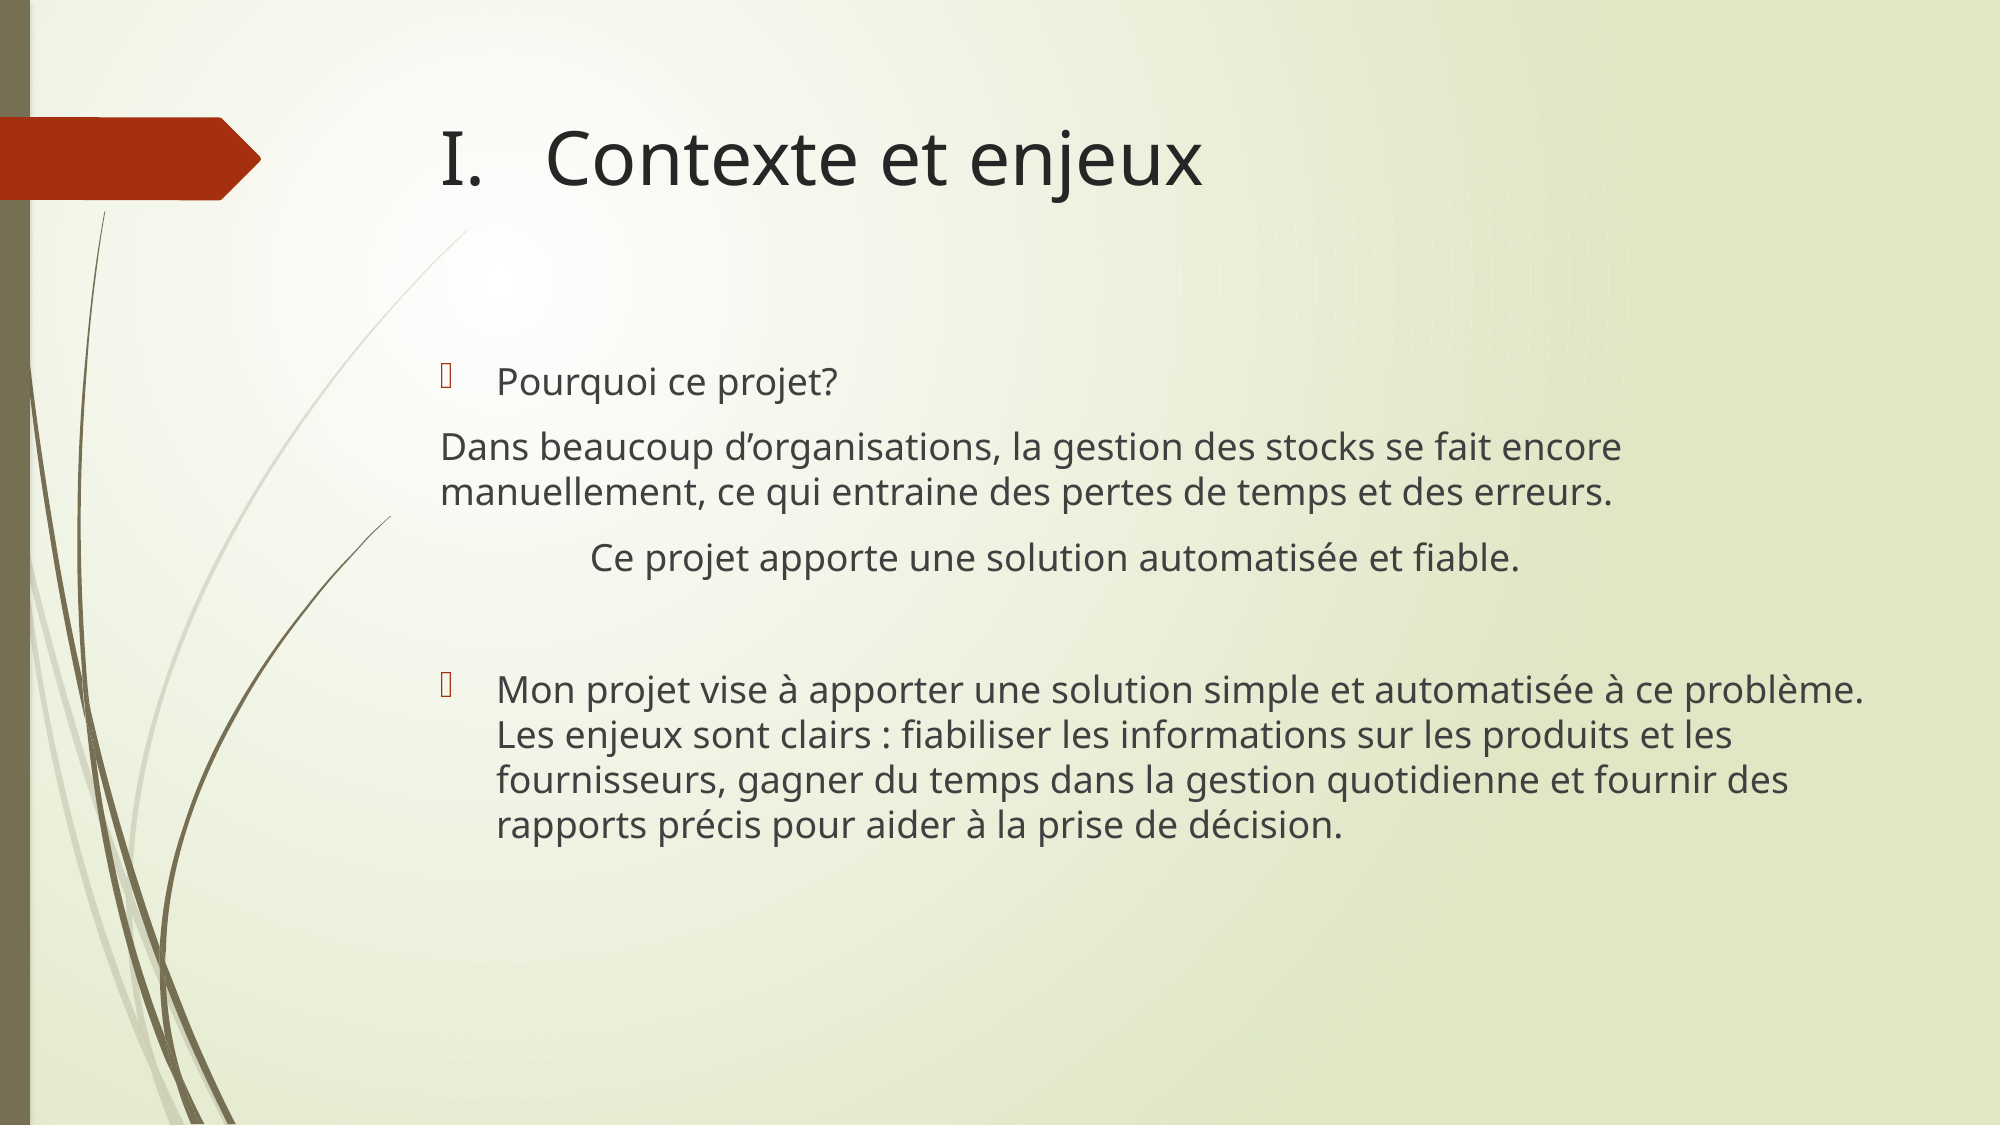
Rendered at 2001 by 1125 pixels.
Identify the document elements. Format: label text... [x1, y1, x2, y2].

list Pourquoi ce projet? Dans beaucoup d’organisations, la gestion des stocks se fait encore manuellement, ce qui entraine des pertes de temps et des erreurs. Ce projet apporte une solution automatisée et fiable. Mon projet vise à apporter une solution simple et automatisée à ce problème. Les enjeux sont clairs : fiabiliser les informations sur les produits et les fournisseurs, gagner du temps dans la gestion quotidienne et fournir des rapports précis pour aider à la prise de décision. [424, 350, 1888, 970]
title I. Contexte et enjeux [425, 102, 1888, 313]
